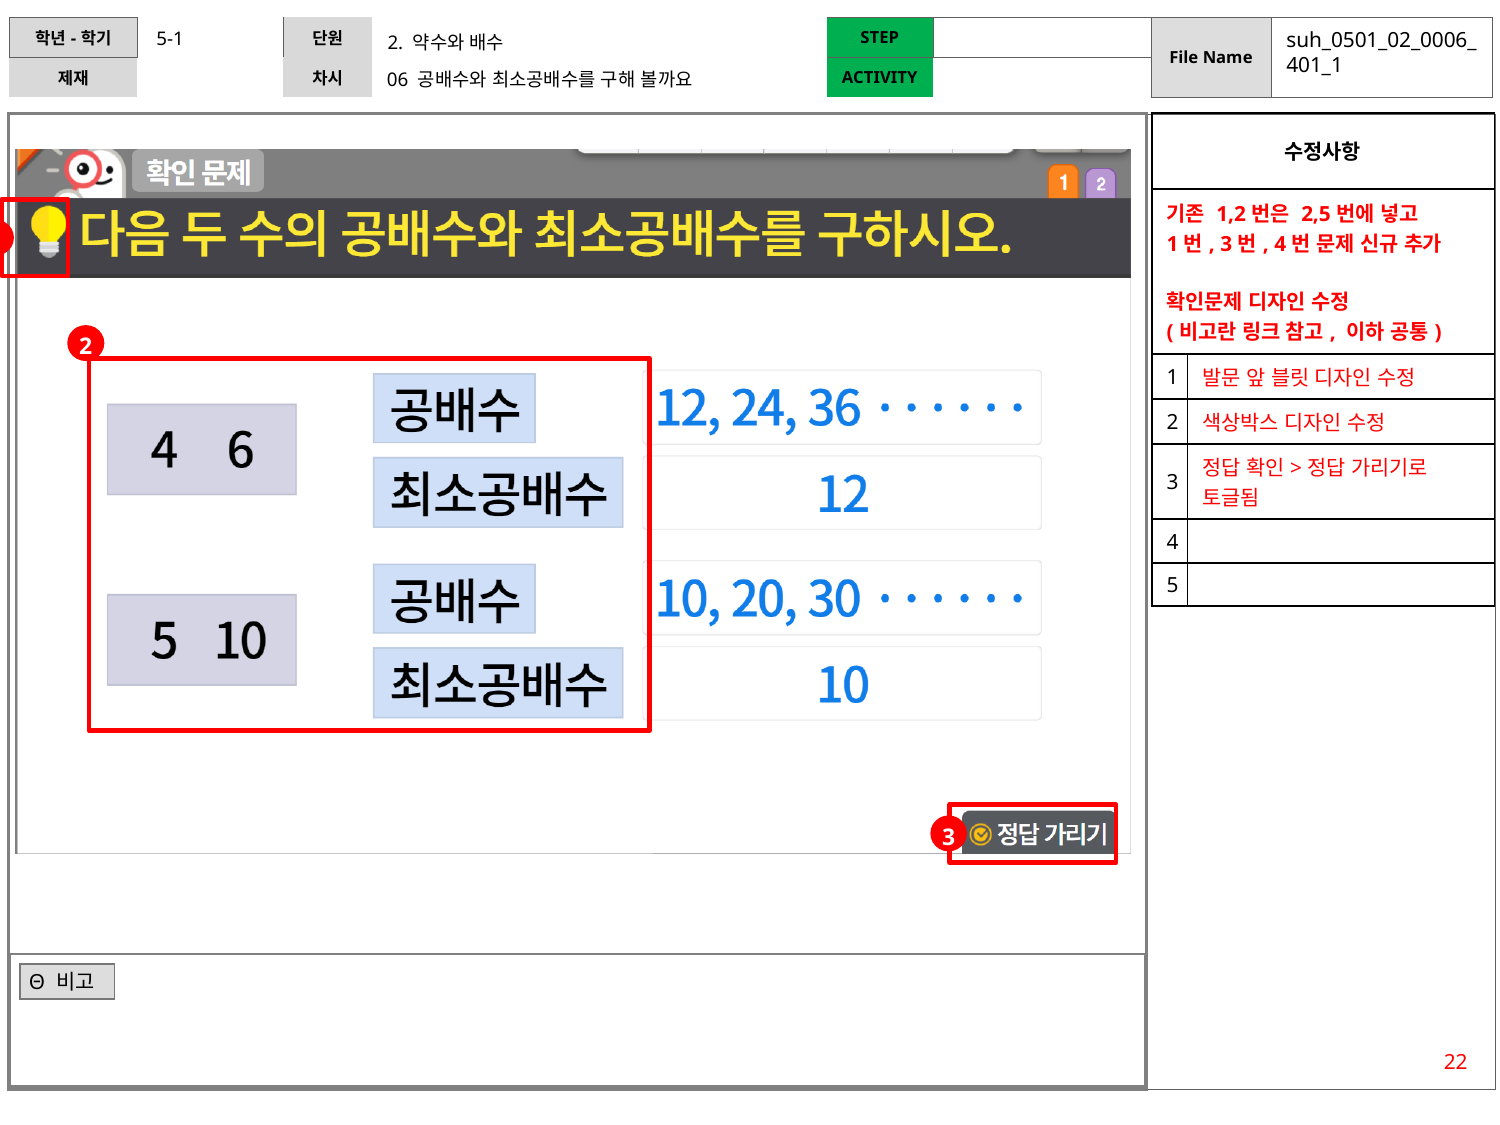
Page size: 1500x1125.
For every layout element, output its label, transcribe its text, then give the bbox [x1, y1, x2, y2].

picture [15, 149, 1131, 854]
table_cell 기존 1,2번은 2,5번에 넣고 1번, 3번, 4번 문제 신규 추가 확인문제 디자인 수정 (비고란 링크 참고, 이하 공통) [1153, 190, 1494, 353]
text_box 06 공배수와 최소공배수를 구해 볼까요 [372, 60, 845, 96]
text_box 1 [0, 218, 10, 258]
text_box [0, 197, 10, 222]
table_cell 3 [1153, 445, 1187, 518]
table_cell 5 [1153, 564, 1187, 605]
table_header 수정사항 [1153, 114, 1494, 188]
table_cell 1 [1153, 355, 1187, 398]
text_box suh_0501_02_0006_401_1 [1271, 18, 1500, 84]
text_box [0, 253, 10, 278]
table_cell 4 [1153, 520, 1187, 562]
table_cell 정답 확인>정답 가리기로 토글됨 [1188, 445, 1494, 518]
table_cell [1188, 520, 1494, 562]
table_cell [1188, 564, 1494, 605]
table_cell 발문 앞 블릿 디자인 수정 [1188, 355, 1494, 398]
text_box 2. 약수와 배수 [372, 23, 828, 48]
table_cell 2 [1153, 400, 1187, 443]
text_box 5-1 [141, 18, 284, 55]
table_cell 색상박스 디자인 수정 [1188, 400, 1494, 443]
